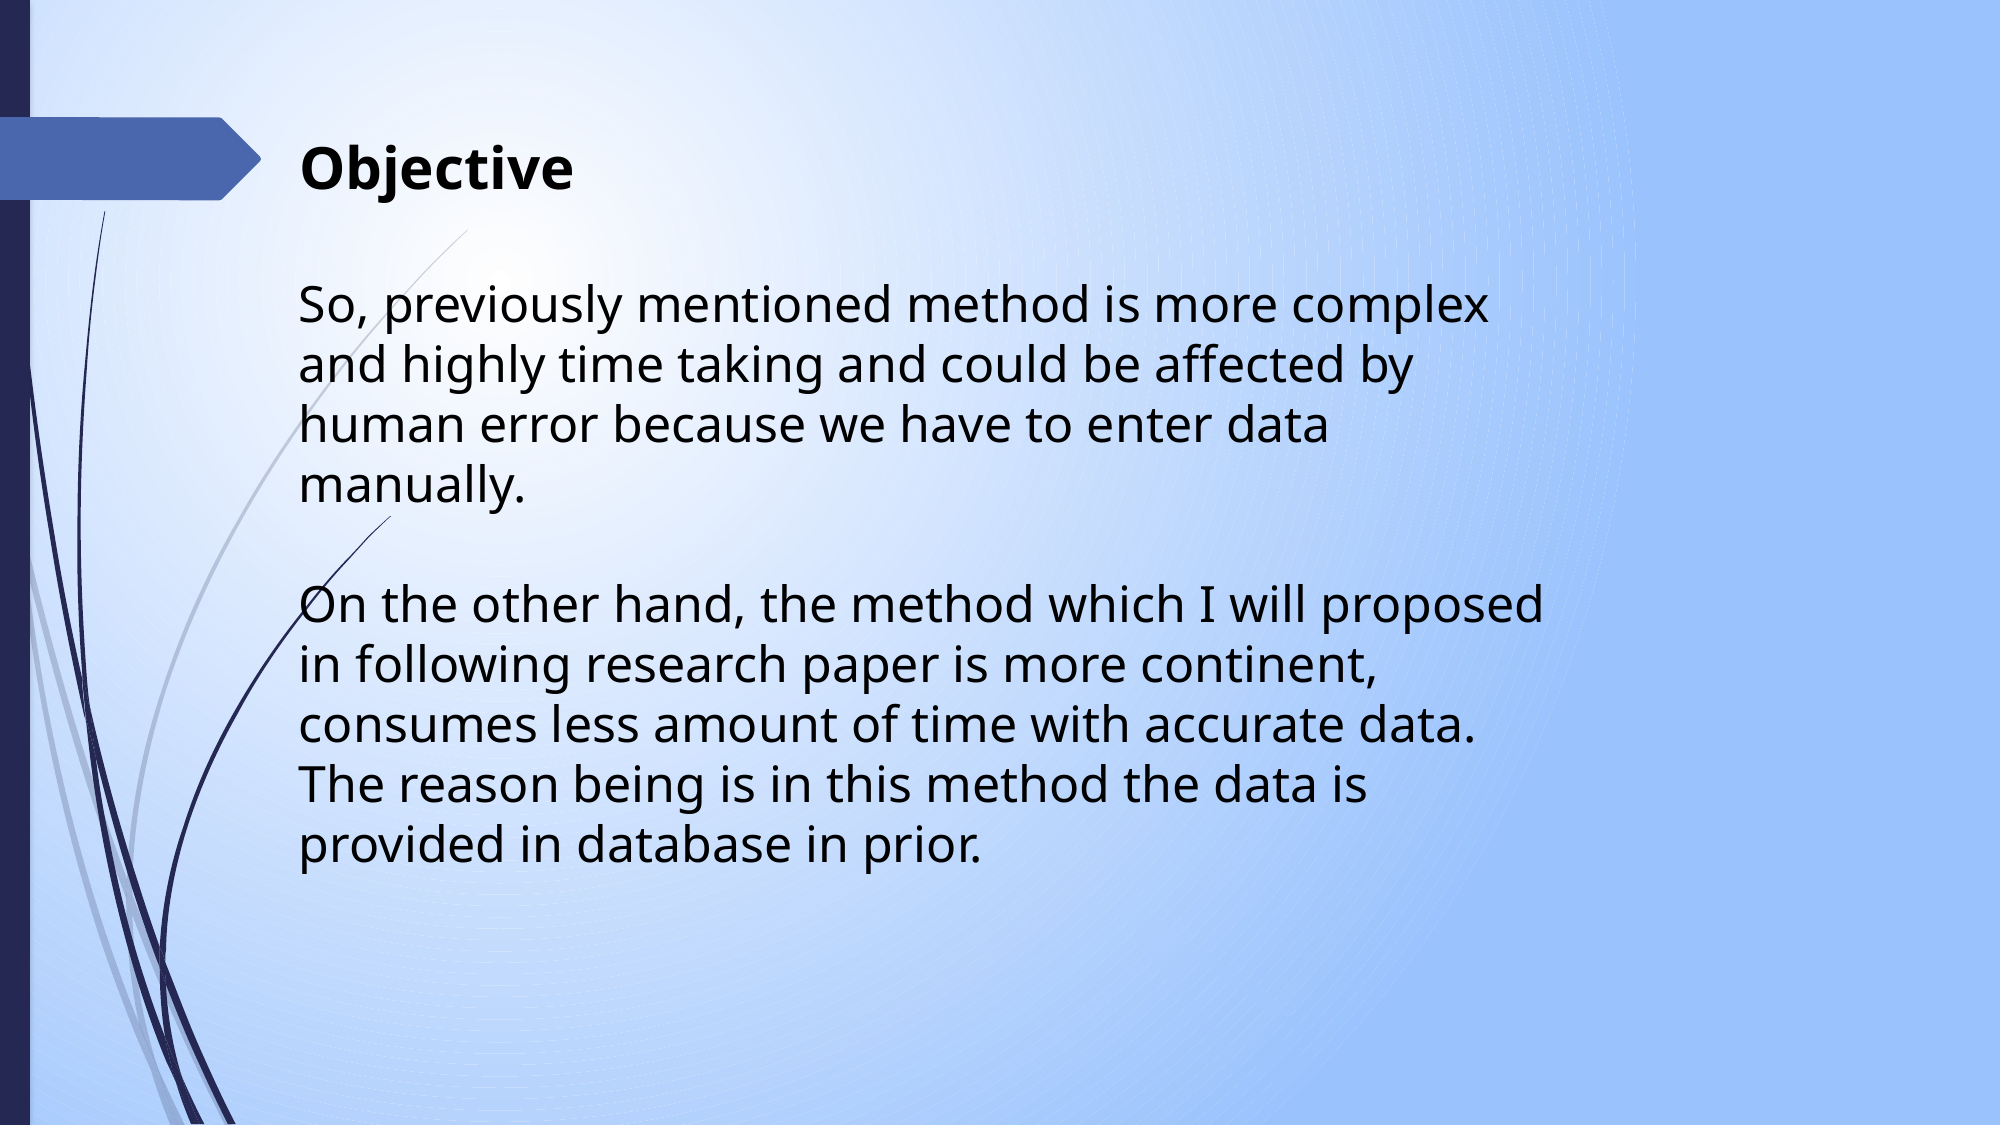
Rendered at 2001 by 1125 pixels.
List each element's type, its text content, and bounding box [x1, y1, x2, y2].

text_box Objective [284, 123, 685, 209]
text_box So, previously mentioned method is more complex and highly time taking and could be affected by human error because we have to enter data manually. On the other hand, the method which I will proposed in following research paper is more continent, consumes less amount of time with accurate data. The reason being is in this method the data is provided in database in prior. [284, 265, 1572, 881]
